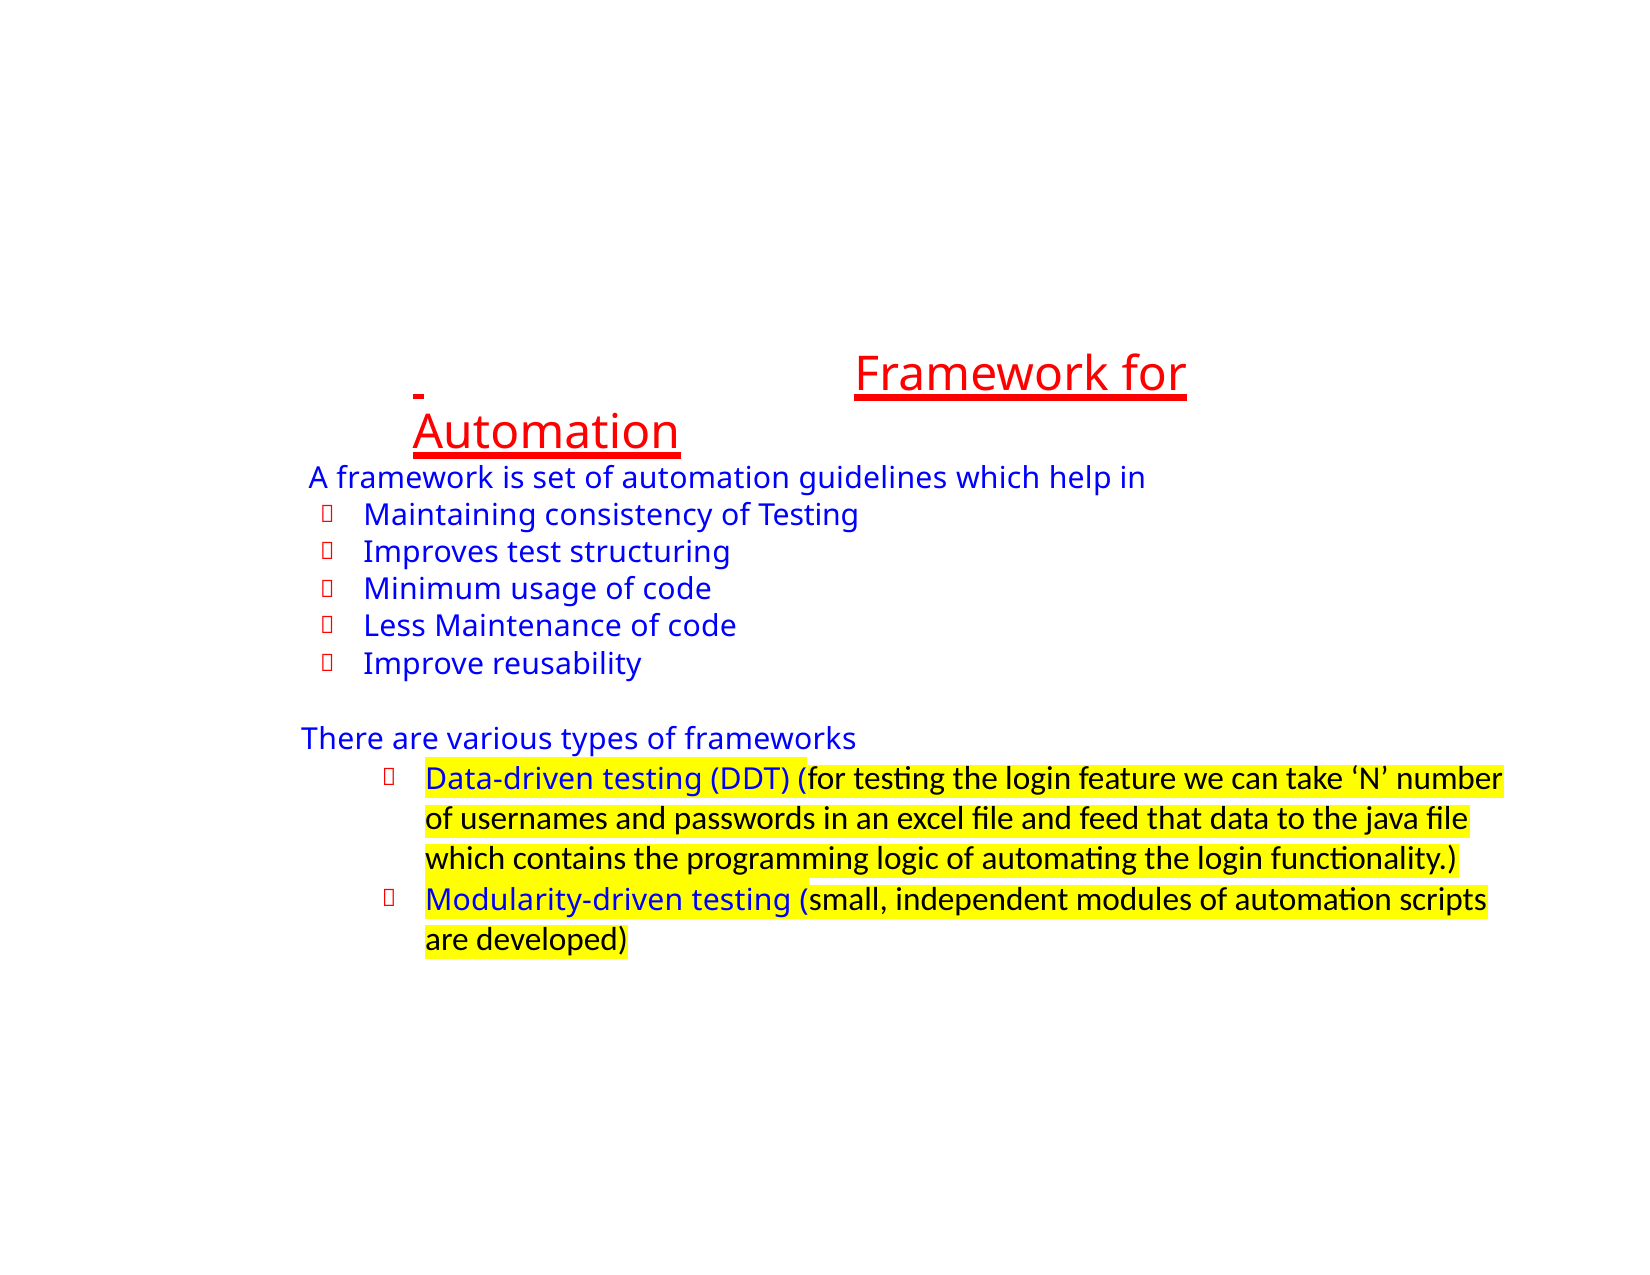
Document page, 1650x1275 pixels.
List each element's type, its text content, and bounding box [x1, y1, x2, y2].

title Framework for Automation [410, 340, 1434, 556]
text_box A framework is set of automation guidelines which help in Maintaining consistency of Testing Improves test structuring Minimum usage of code Less Maintenance of code Improve reusability There are various types of frameworks Data-driven testing (DDT) (for testing the login feature we can take ‘N’ number of usernames and passwords in an excel file and feed that data to the java file which contains the programming logic of automating the login functionality.) Modularity-driven testing (small, independent modules of automation scripts are developed) [299, 455, 1538, 957]
